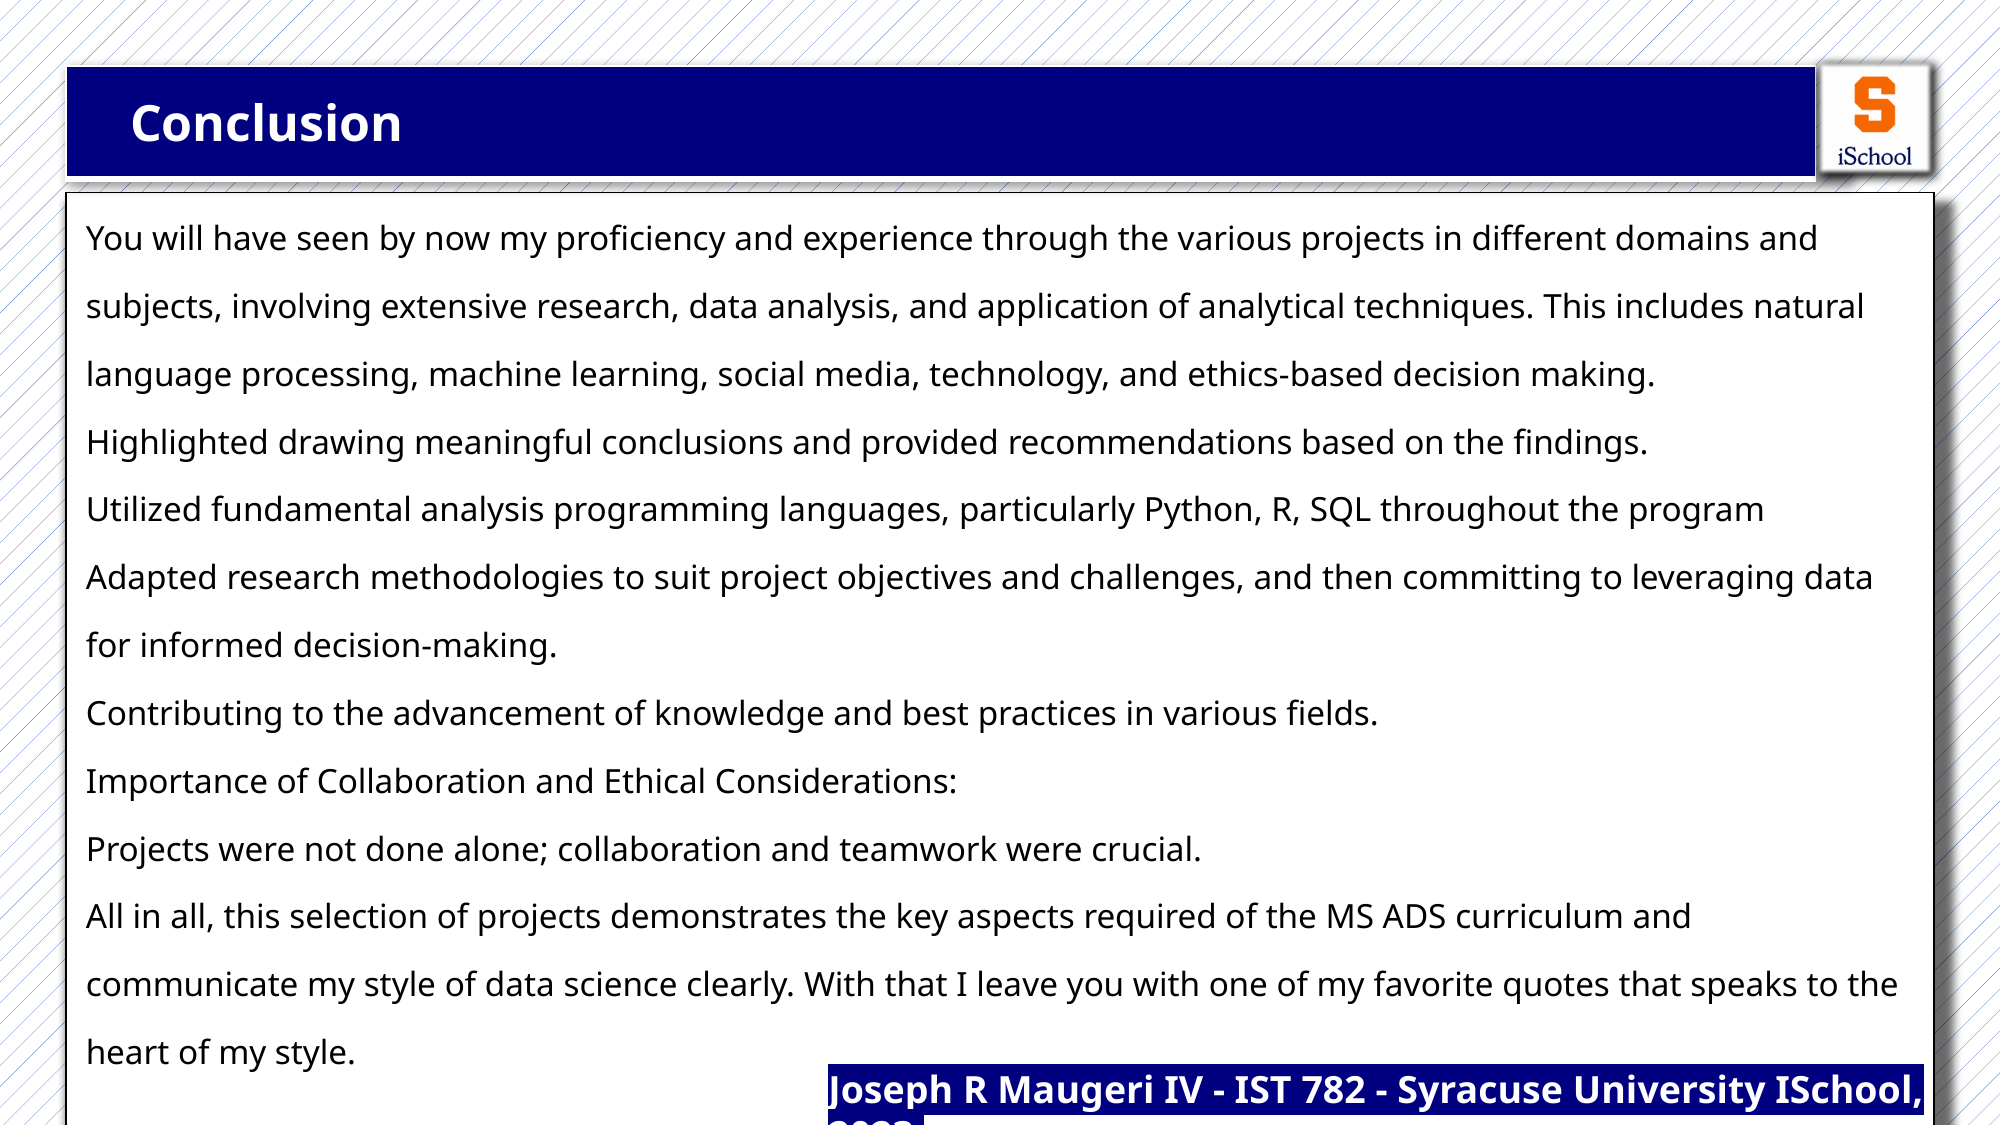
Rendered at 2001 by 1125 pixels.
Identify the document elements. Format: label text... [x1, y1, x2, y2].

table_header You will have seen by now my proficiency and experience through the various projects in different domains and subjects, involving extensive research, data analysis, and application of analytical techniques. This includes natural language processing, machine learning, social media, technology, and ethics-based decision making. Highlighted drawing meaningful conclusions and provided recommendations based on the findings. Utilized fundamental analysis programming languages, particularly Python, R, SQL throughout the program Adapted research methodologies to suit project objectives and challenges, and then committing to leveraging data for informed decision-making. Contributing to the advancement of knowledge and best practices in various fields. Importance of Collaboration and Ethical Considerations: Projects were not done alone; collaboration and teamwork were crucial. All in all, this selection of projects demonstrates the key aspects required of the MS ADS curriculum and communicate my style of data science clearly. With that I leave you with one of my favorite quotes that speaks to the heart of my style. “It is the mark of an educated mind to entertain a thought, without accepting it” -Aristotle [67, 193, 1933, 1125]
table_header Conclusion [67, 67, 1812, 176]
text_box Joseph R Maugeri IV - IST 782 - Syracuse University ISchool, 2023 [813, 1059, 1958, 1125]
picture [1816, 60, 1934, 176]
